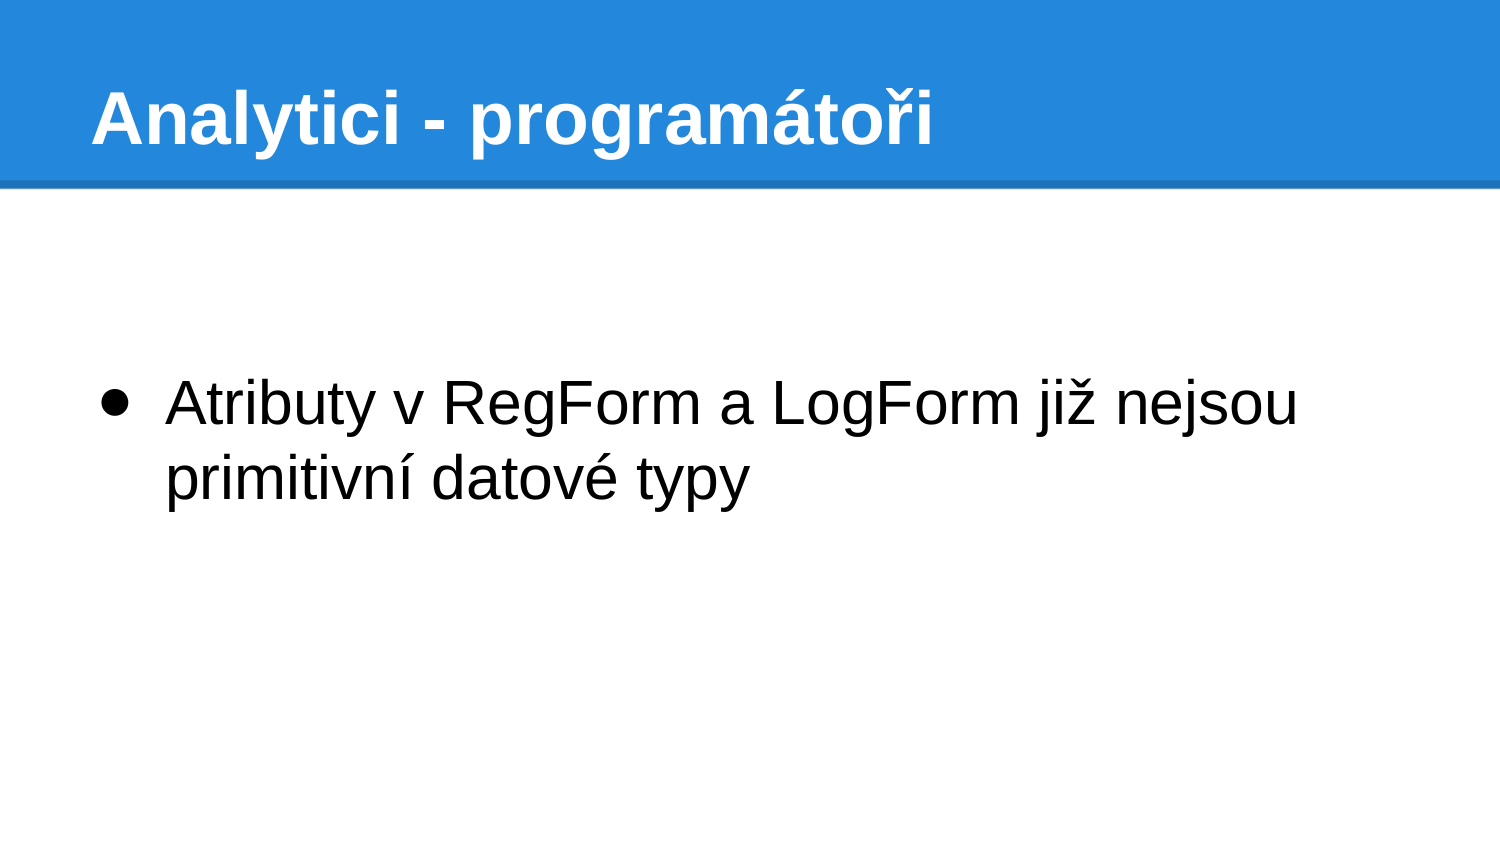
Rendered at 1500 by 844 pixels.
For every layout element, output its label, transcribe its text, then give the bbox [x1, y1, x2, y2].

title Analytici - programátoři [75, 33, 1425, 175]
list Atributy v RegForm a LogForm již nejsou primitivní datové typy [75, 196, 1425, 808]
